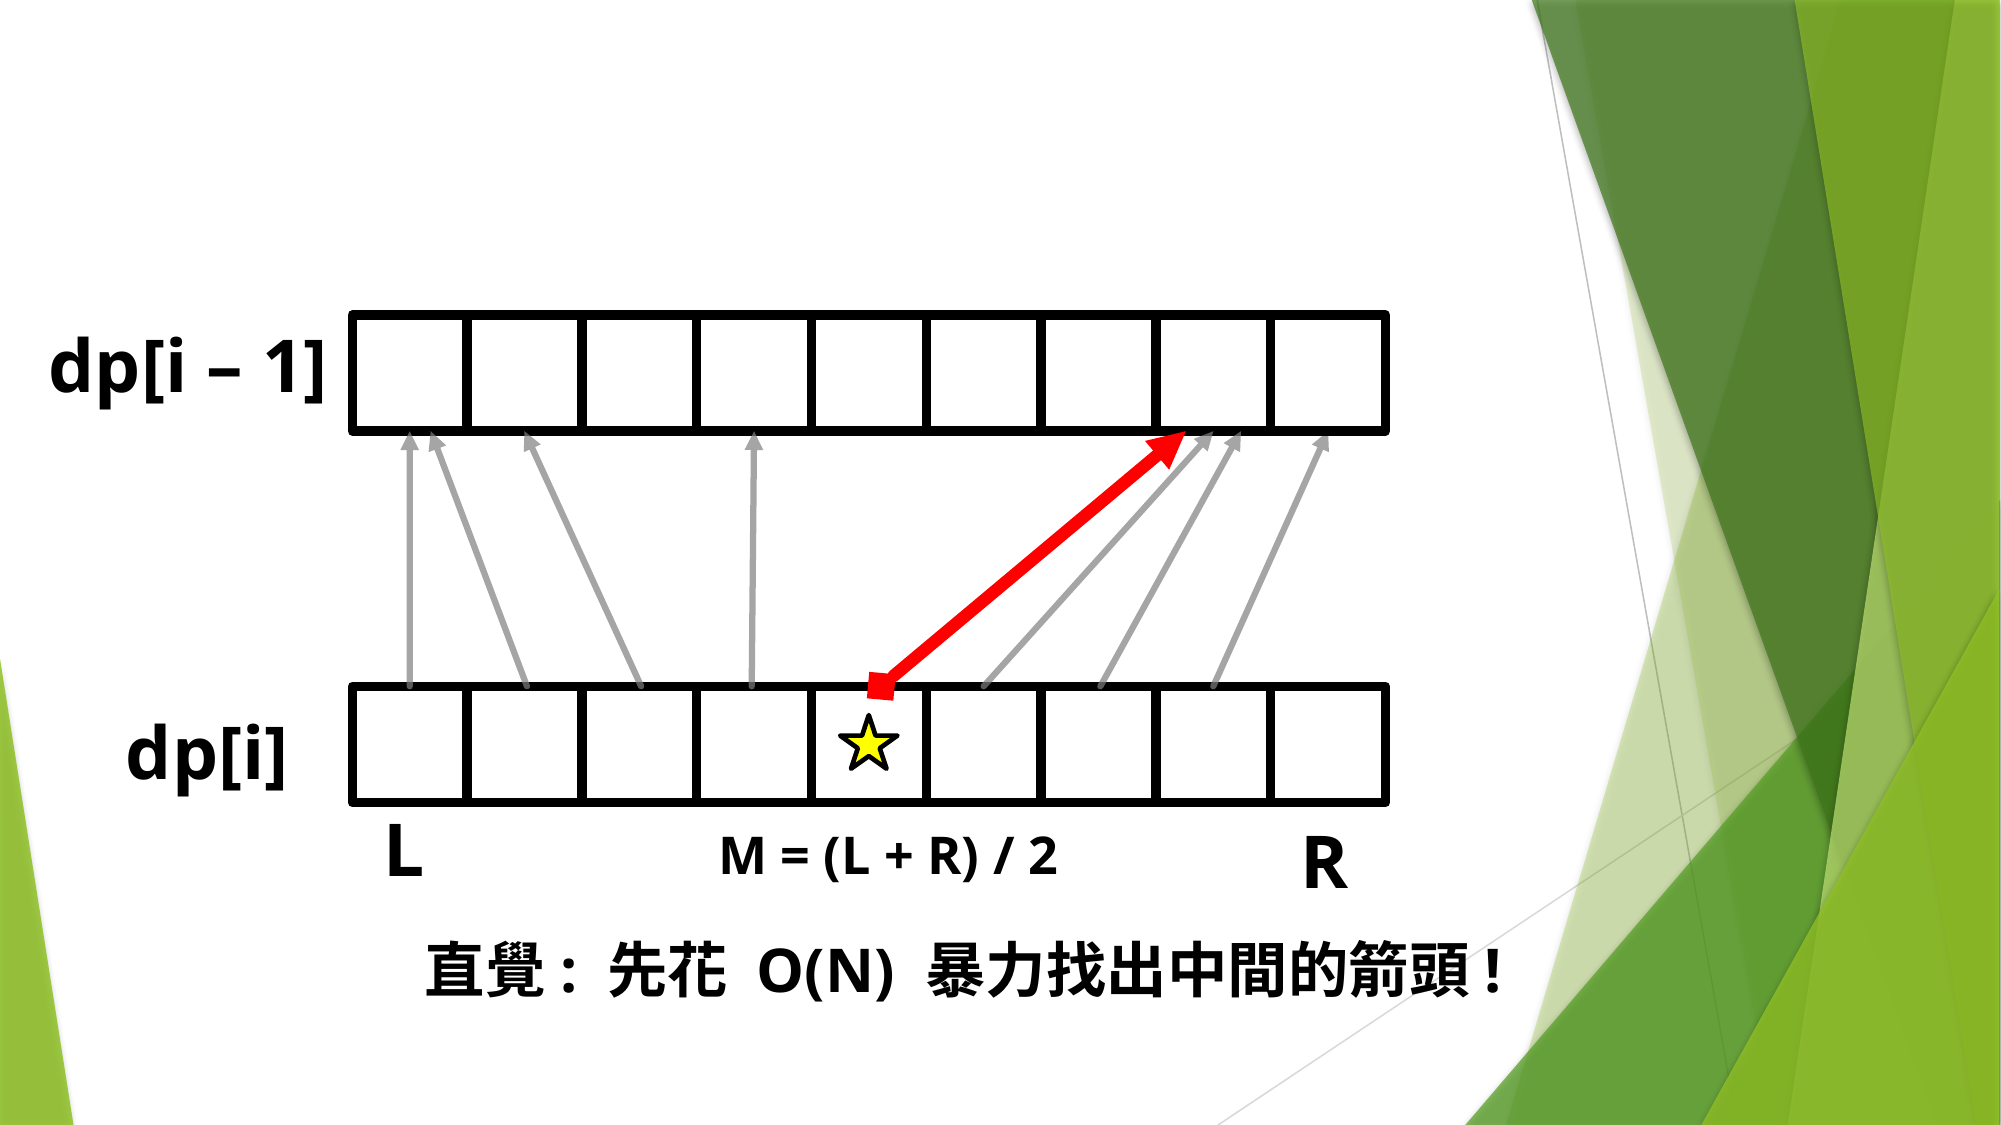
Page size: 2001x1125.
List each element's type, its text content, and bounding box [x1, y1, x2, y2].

text_box [1269, 685, 1387, 804]
text_box [1040, 695, 1154, 804]
text_box M = (L + R) / 2 [703, 815, 1166, 893]
text_box [580, 685, 695, 804]
text_box [466, 695, 580, 796]
text_box [838, 713, 899, 770]
text_box [810, 313, 925, 433]
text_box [880, 430, 983, 687]
text_box R [1285, 808, 1500, 911]
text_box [1099, 430, 1242, 687]
text_box [466, 313, 580, 430]
text_box [1154, 313, 1269, 430]
text_box [1269, 313, 1387, 433]
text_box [1242, 430, 1329, 687]
text_box [695, 685, 810, 804]
text_box [351, 313, 466, 433]
text_box dp[i] [111, 699, 351, 802]
text_box [925, 695, 1040, 804]
text_box [1154, 695, 1269, 804]
text_box [695, 313, 810, 433]
text_box [1040, 313, 1154, 429]
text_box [430, 430, 523, 687]
text_box 直覺: 先花 O(N) 暴力找出中間的箭頭! [409, 924, 1724, 1012]
text_box [580, 313, 695, 433]
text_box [983, 430, 1099, 687]
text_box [751, 430, 755, 687]
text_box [523, 430, 642, 687]
text_box [810, 685, 925, 804]
text_box [351, 685, 466, 804]
text_box dp[i – 1] [33, 312, 419, 415]
text_box L [368, 796, 583, 899]
text_box [925, 313, 1040, 430]
